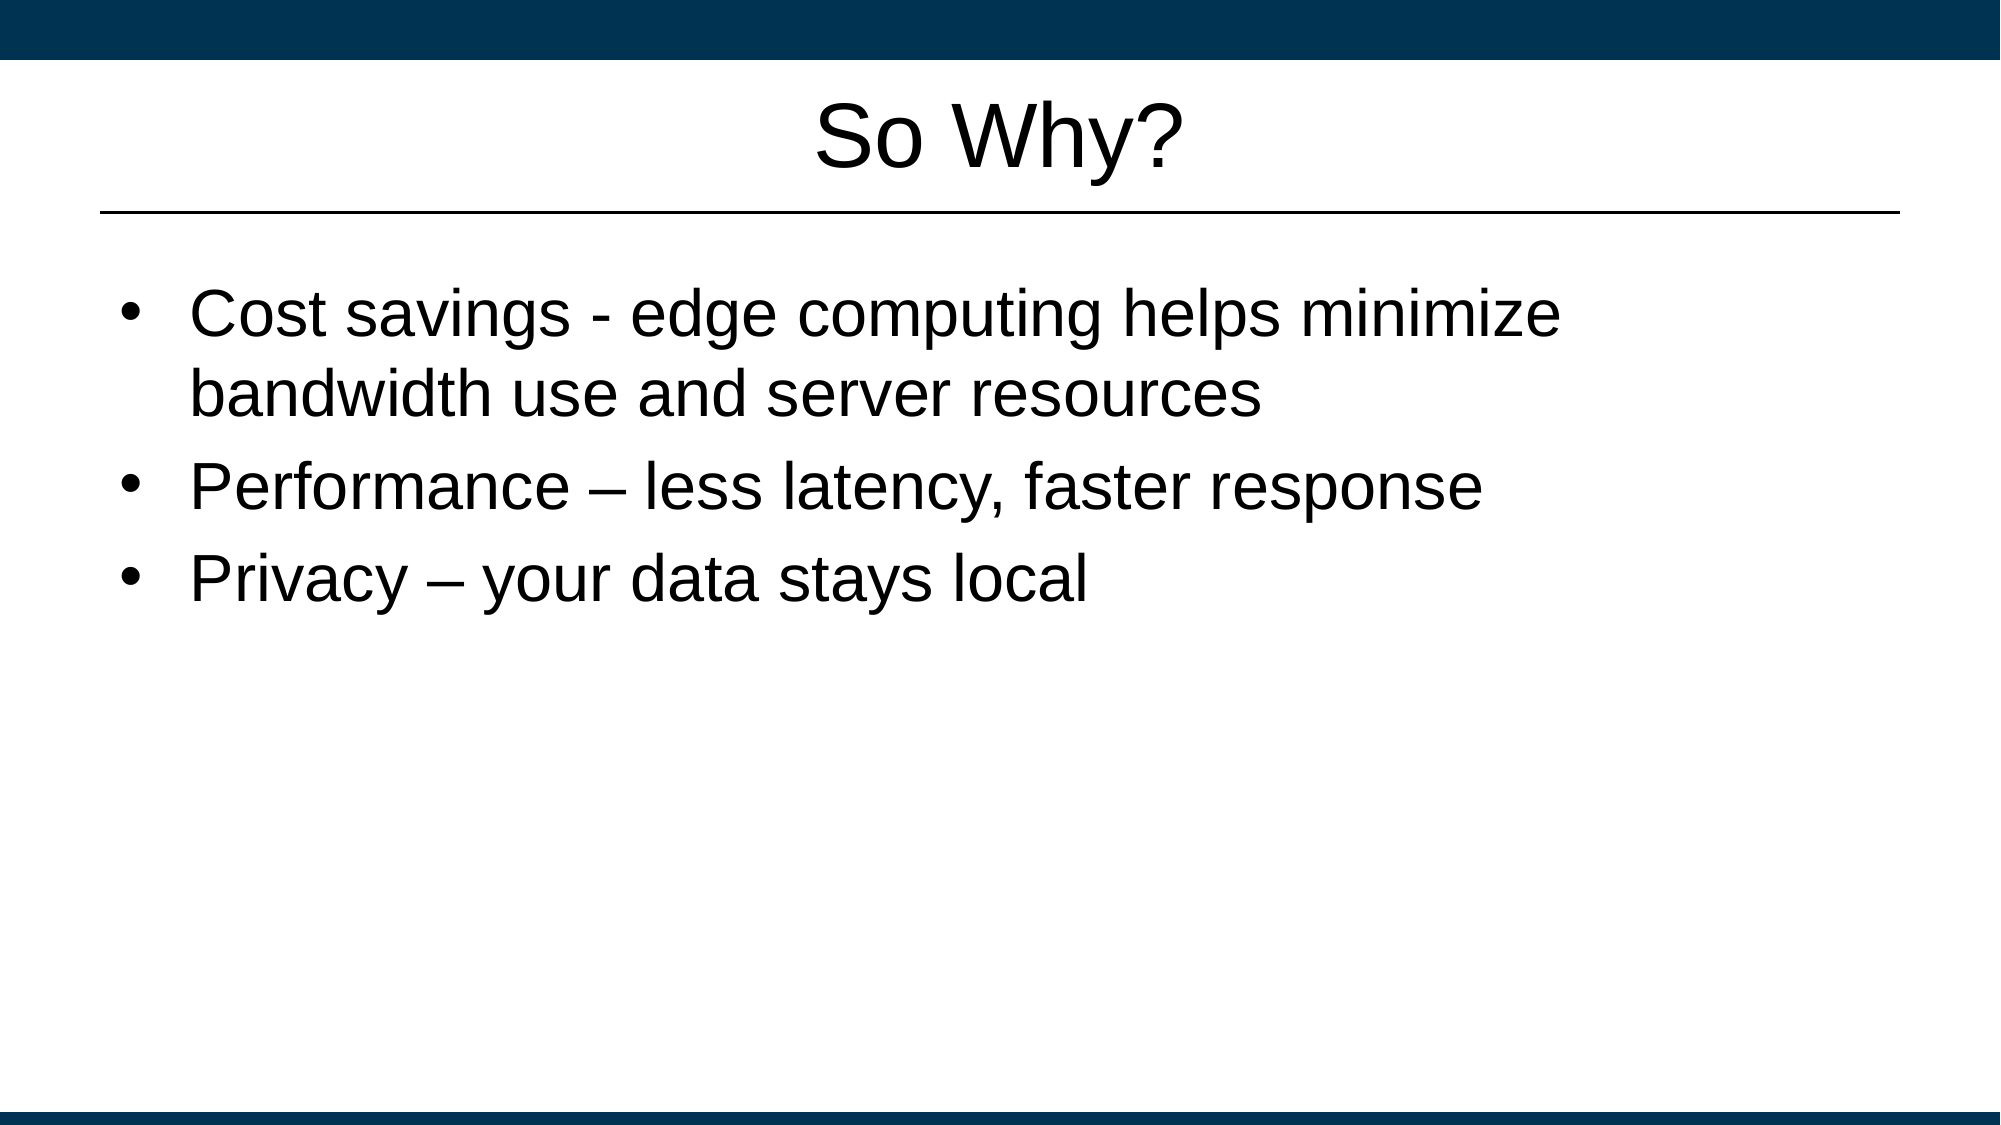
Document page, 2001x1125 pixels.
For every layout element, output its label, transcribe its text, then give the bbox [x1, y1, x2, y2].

list Cost savings - edge computing helps minimize bandwidth use and server resources Performance – less latency, faster response Privacy – your data stays local [99, 262, 1900, 1005]
title So Why? [99, 37, 1900, 225]
